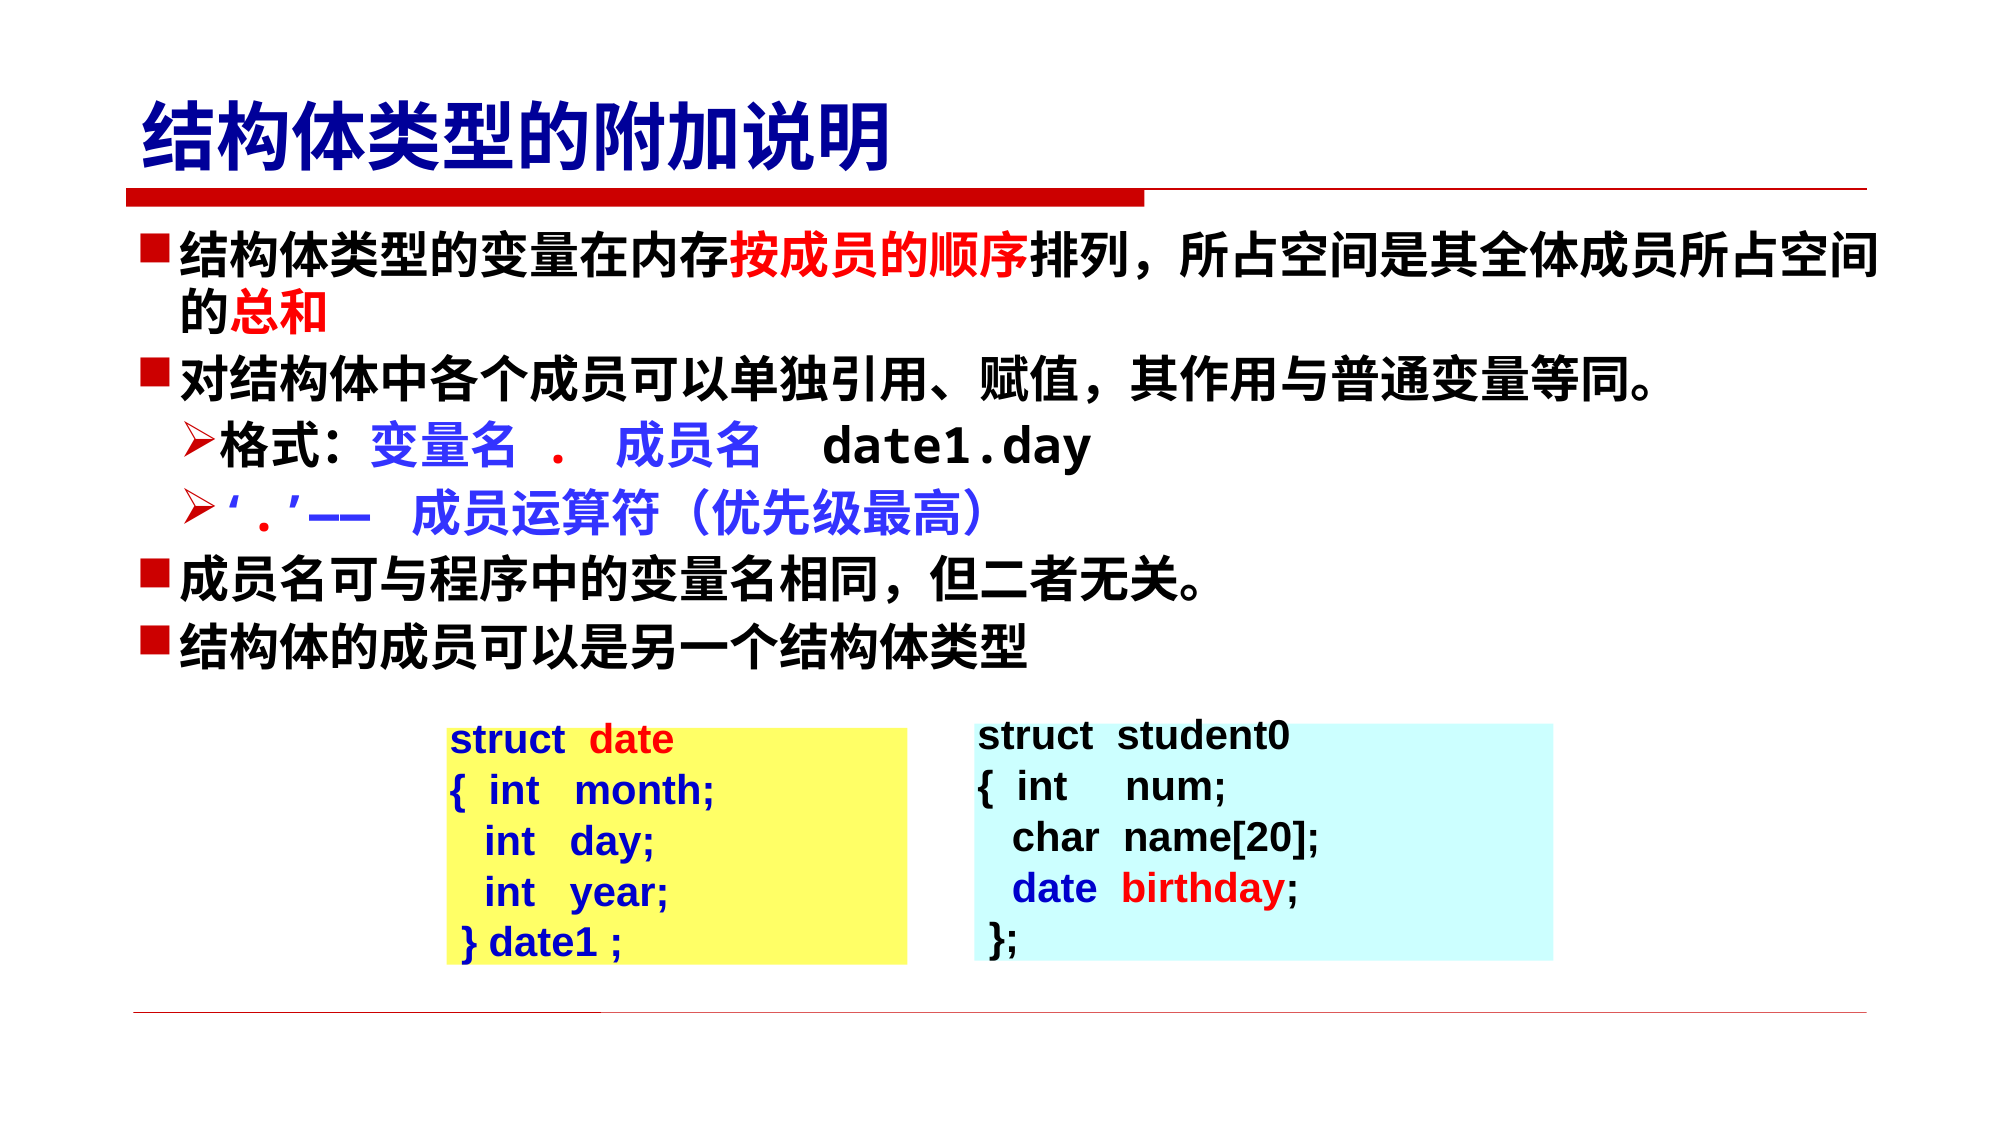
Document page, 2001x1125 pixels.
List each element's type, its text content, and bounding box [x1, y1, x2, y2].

text_box struct student0 { int num; char name[20]; date birthday; }; [974, 723, 1554, 961]
text_box struct date { int month; int day; int year; } date1 ; [446, 727, 908, 965]
list 结构体类型的变量在内存按成员的顺序排列，所占空间是其全体成员所占空间的总和 对结构体中各个成员可以单独引用、赋值，其作用与普通变量等同。 格式：变量名 . 成员名 date1.day ‘.’—— 成员运算符（优先级最高） 成员名可与程序中的变量名相同，但二者无关。 结构体的成员可以是另一个结构体类型 [121, 219, 1918, 681]
title 结构体类型的附加说明 [126, 77, 1284, 188]
